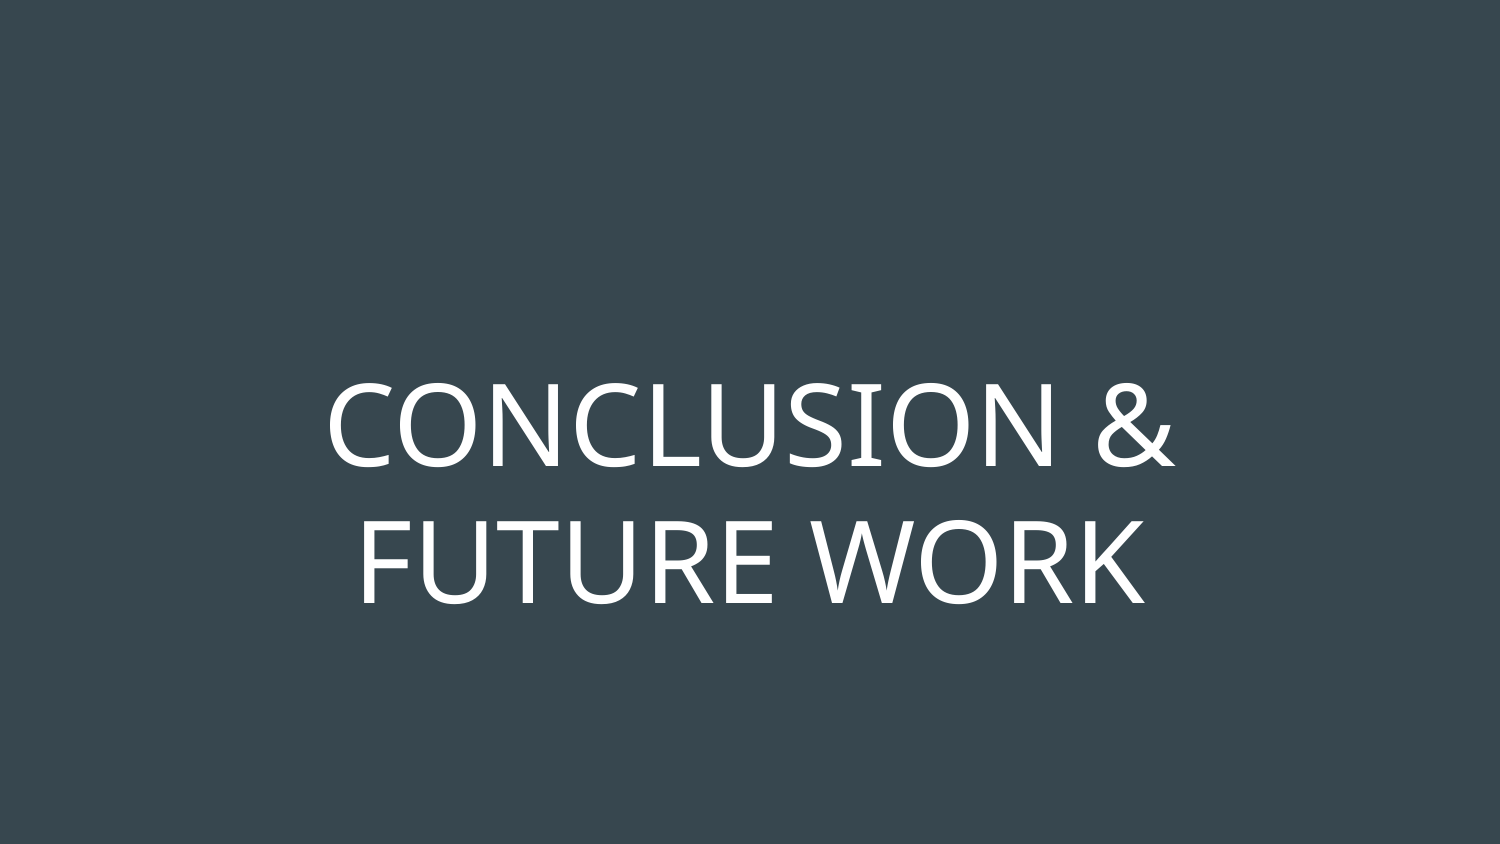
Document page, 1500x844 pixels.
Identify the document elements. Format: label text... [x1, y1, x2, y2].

title CONCLUSION & FUTURE WORK [206, 336, 1294, 507]
